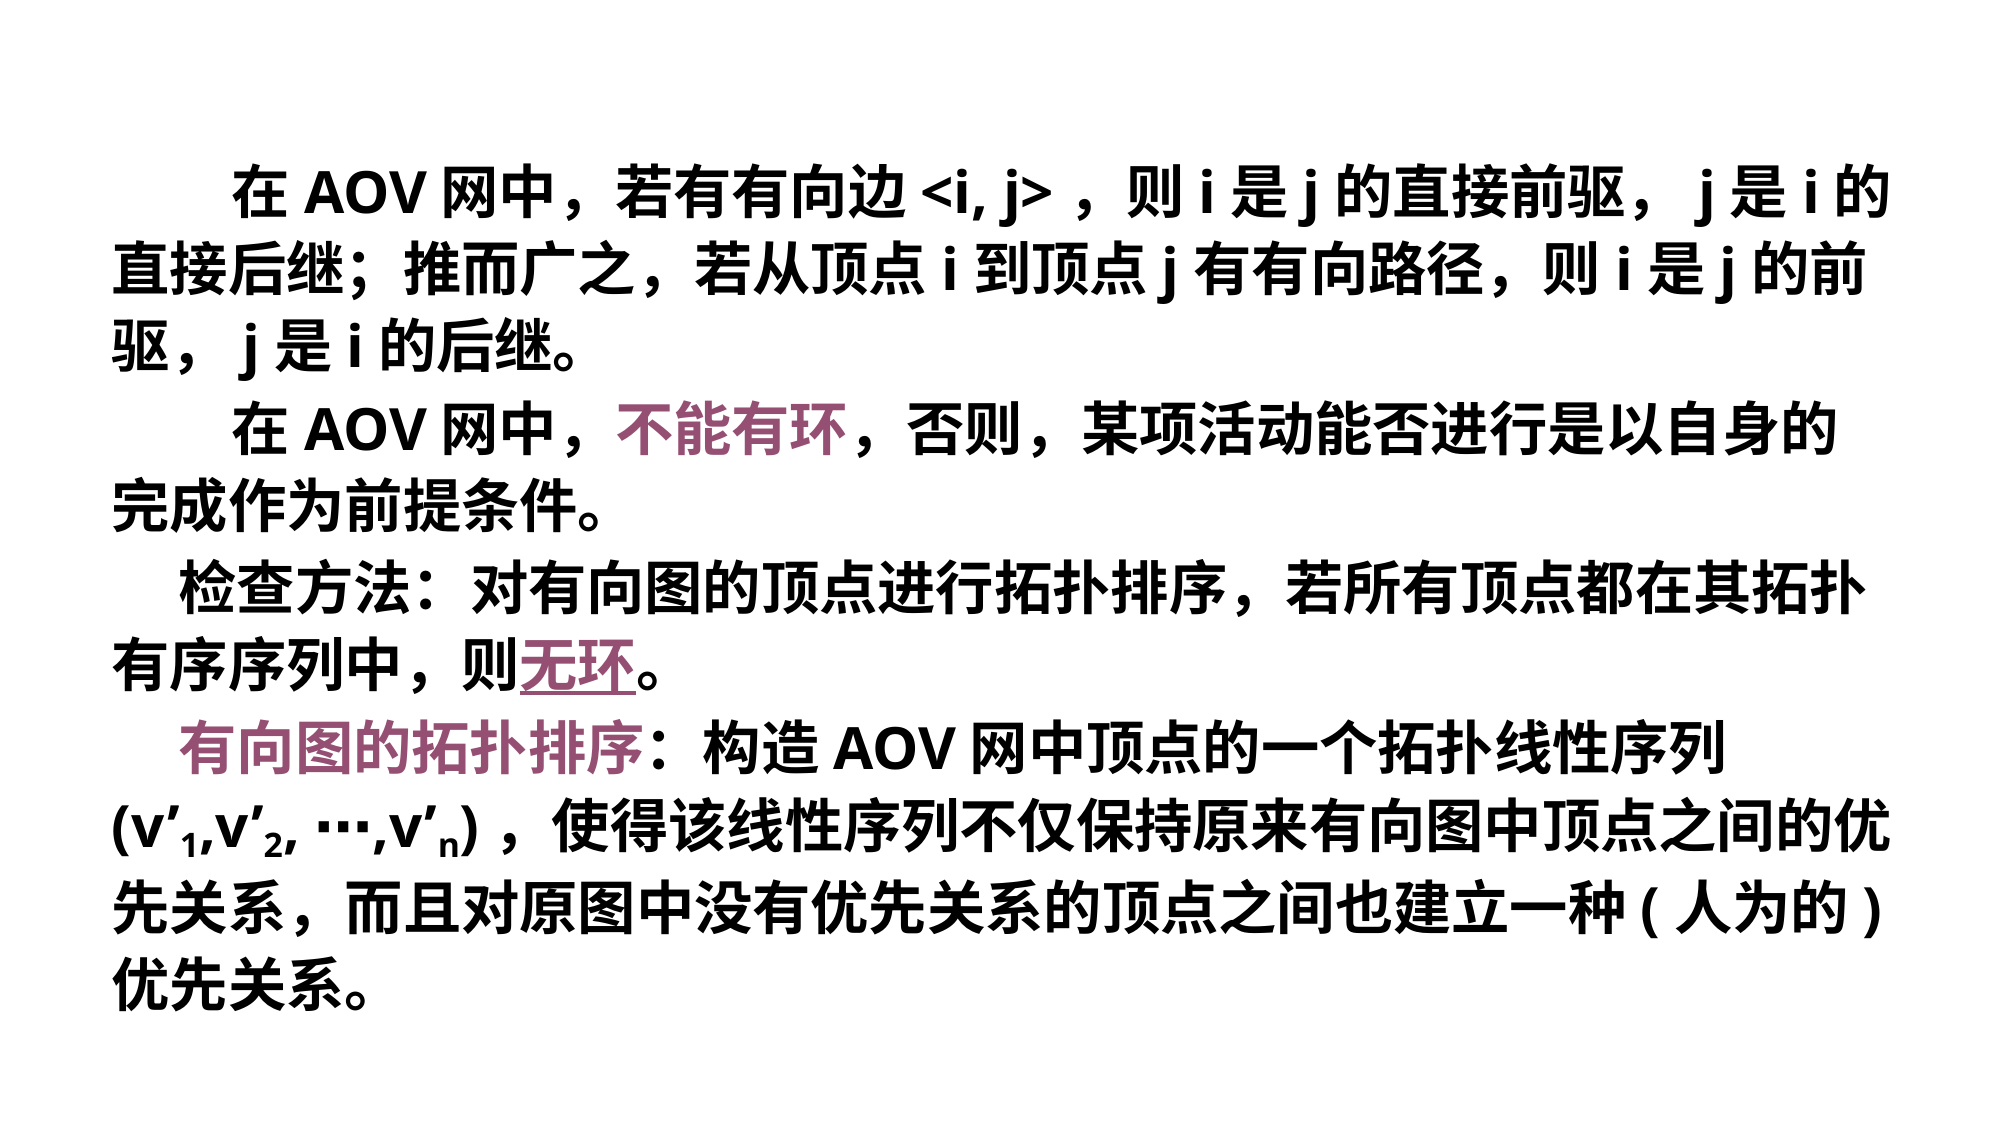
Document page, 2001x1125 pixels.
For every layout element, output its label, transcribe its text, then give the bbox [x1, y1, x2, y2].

list 在AOV网中，若有有向边<i, j>，则i是j的直接前驱，j是i的直接后继；推而广之，若从顶点i到顶点j有有向路径，则i是j的前驱，j是i的后继。 在AOV网中，不能有环，否则，某项活动能否进行是以自身的完成作为前提条件。 检查方法：对有向图的顶点进行拓扑排序，若所有顶点都在其拓扑有序序列中，则无环。 有向图的拓扑排序：构造AOV网中顶点的一个拓扑线性序列(v’1,v’2, ⋯,v’n)，使得该线性序列不仅保持原来有向图中顶点之间的优先关系，而且对原图中没有优先关系的顶点之间也建立一种(人为的)优先关系。 [96, 140, 1910, 1079]
